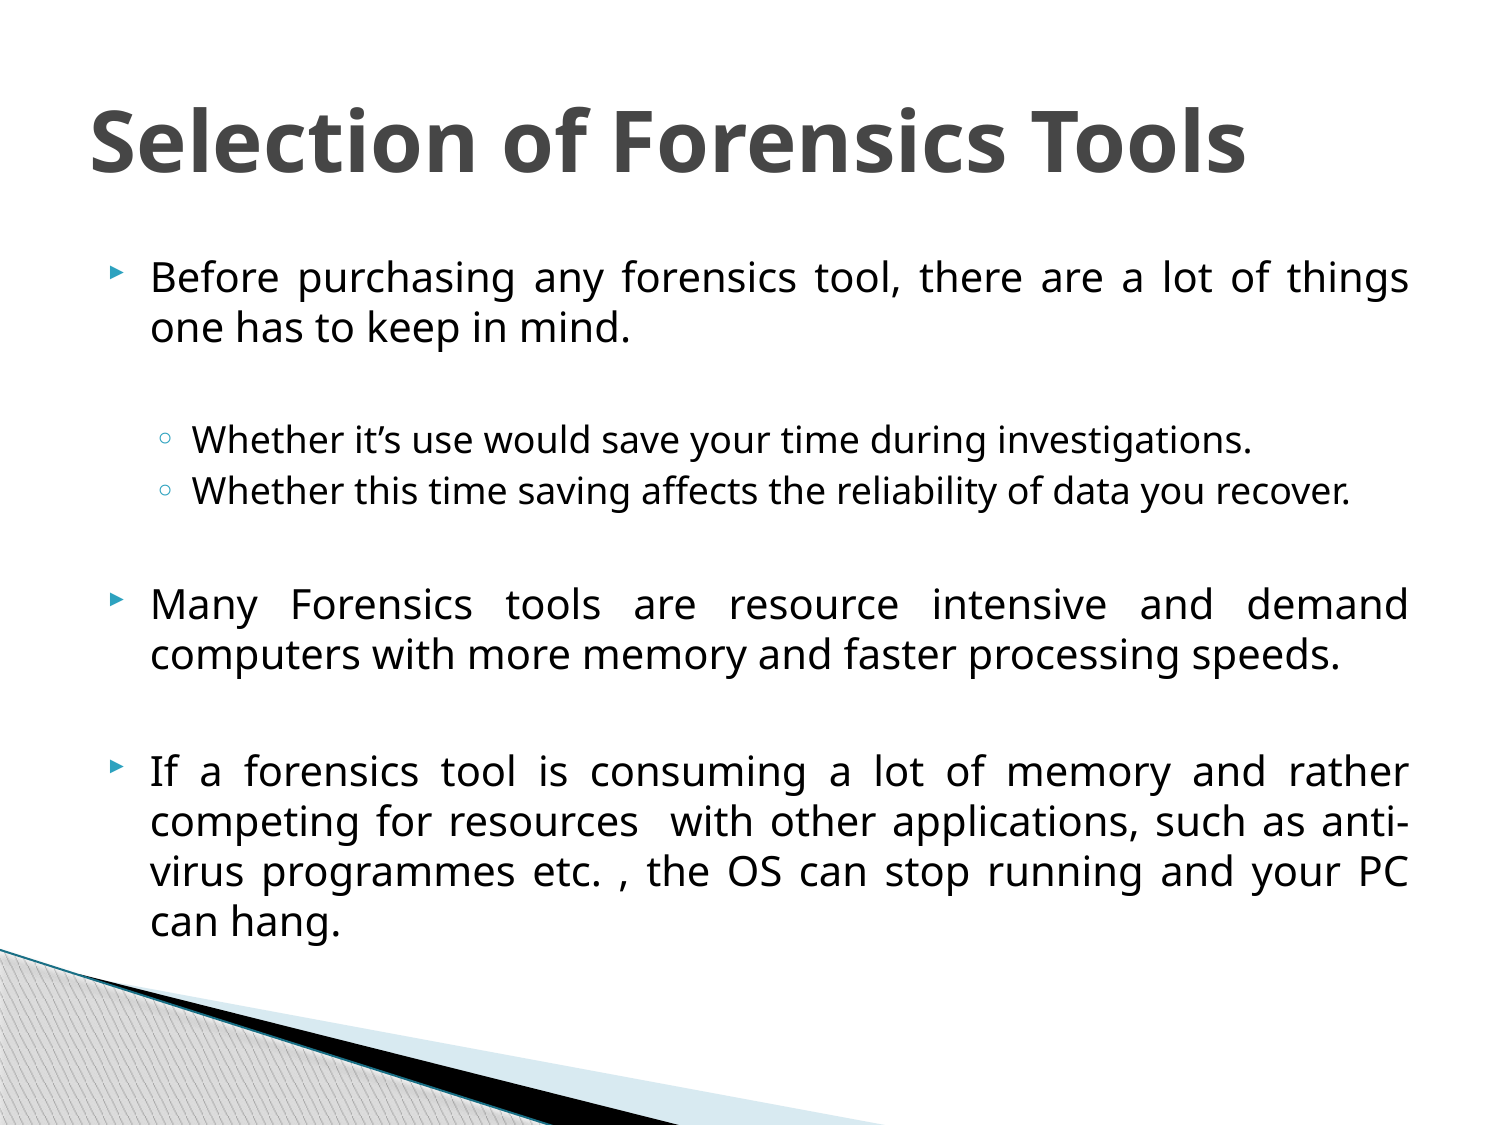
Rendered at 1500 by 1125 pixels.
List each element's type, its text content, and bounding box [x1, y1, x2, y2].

list Before purchasing any forensics tool, there are a lot of things one has to keep in mind. Whether it’s use would save your time during investigations. Whether this time saving affects the reliability of data you recover. Many Forensics tools are resource intensive and demand computers with more memory and faster processing speeds. If a forensics tool is consuming a lot of memory and rather competing for resources with other applications, such as anti-virus programmes etc. , the OS can stop running and your PC can hang. [75, 243, 1425, 986]
title Selection of Forensics Tools [75, 45, 1425, 233]
